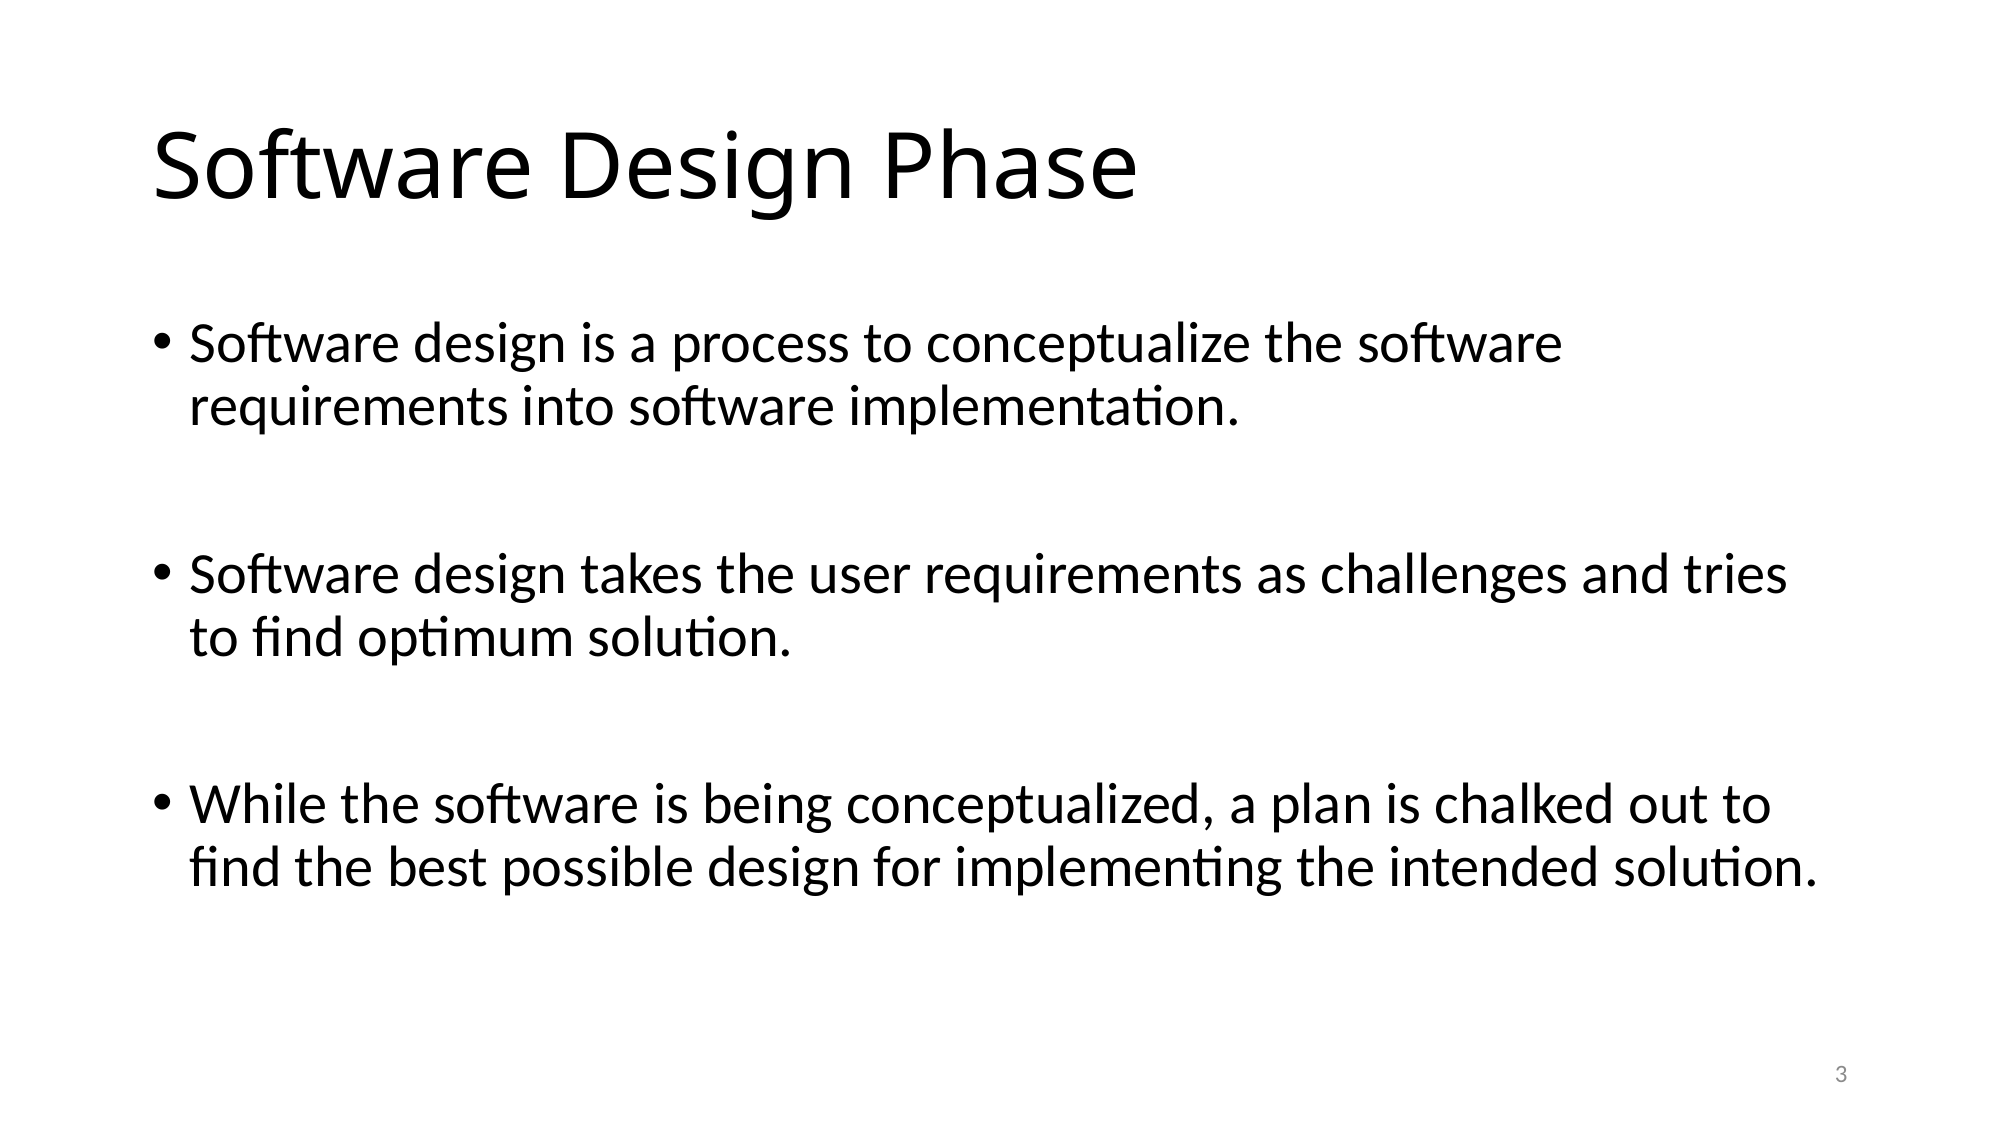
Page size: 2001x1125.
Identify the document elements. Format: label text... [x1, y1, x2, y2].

title Software Design Phase [137, 59, 1863, 278]
list Software design is a process to conceptualize the software requirements into software implementation. Software design takes the user requirements as challenges and tries to find optimum solution. While the software is being conceptualized, a plan is chalked out to find the best possible design for implementing the intended solution. [137, 304, 1863, 1019]
slide_number 3 [1412, 1042, 1863, 1103]
